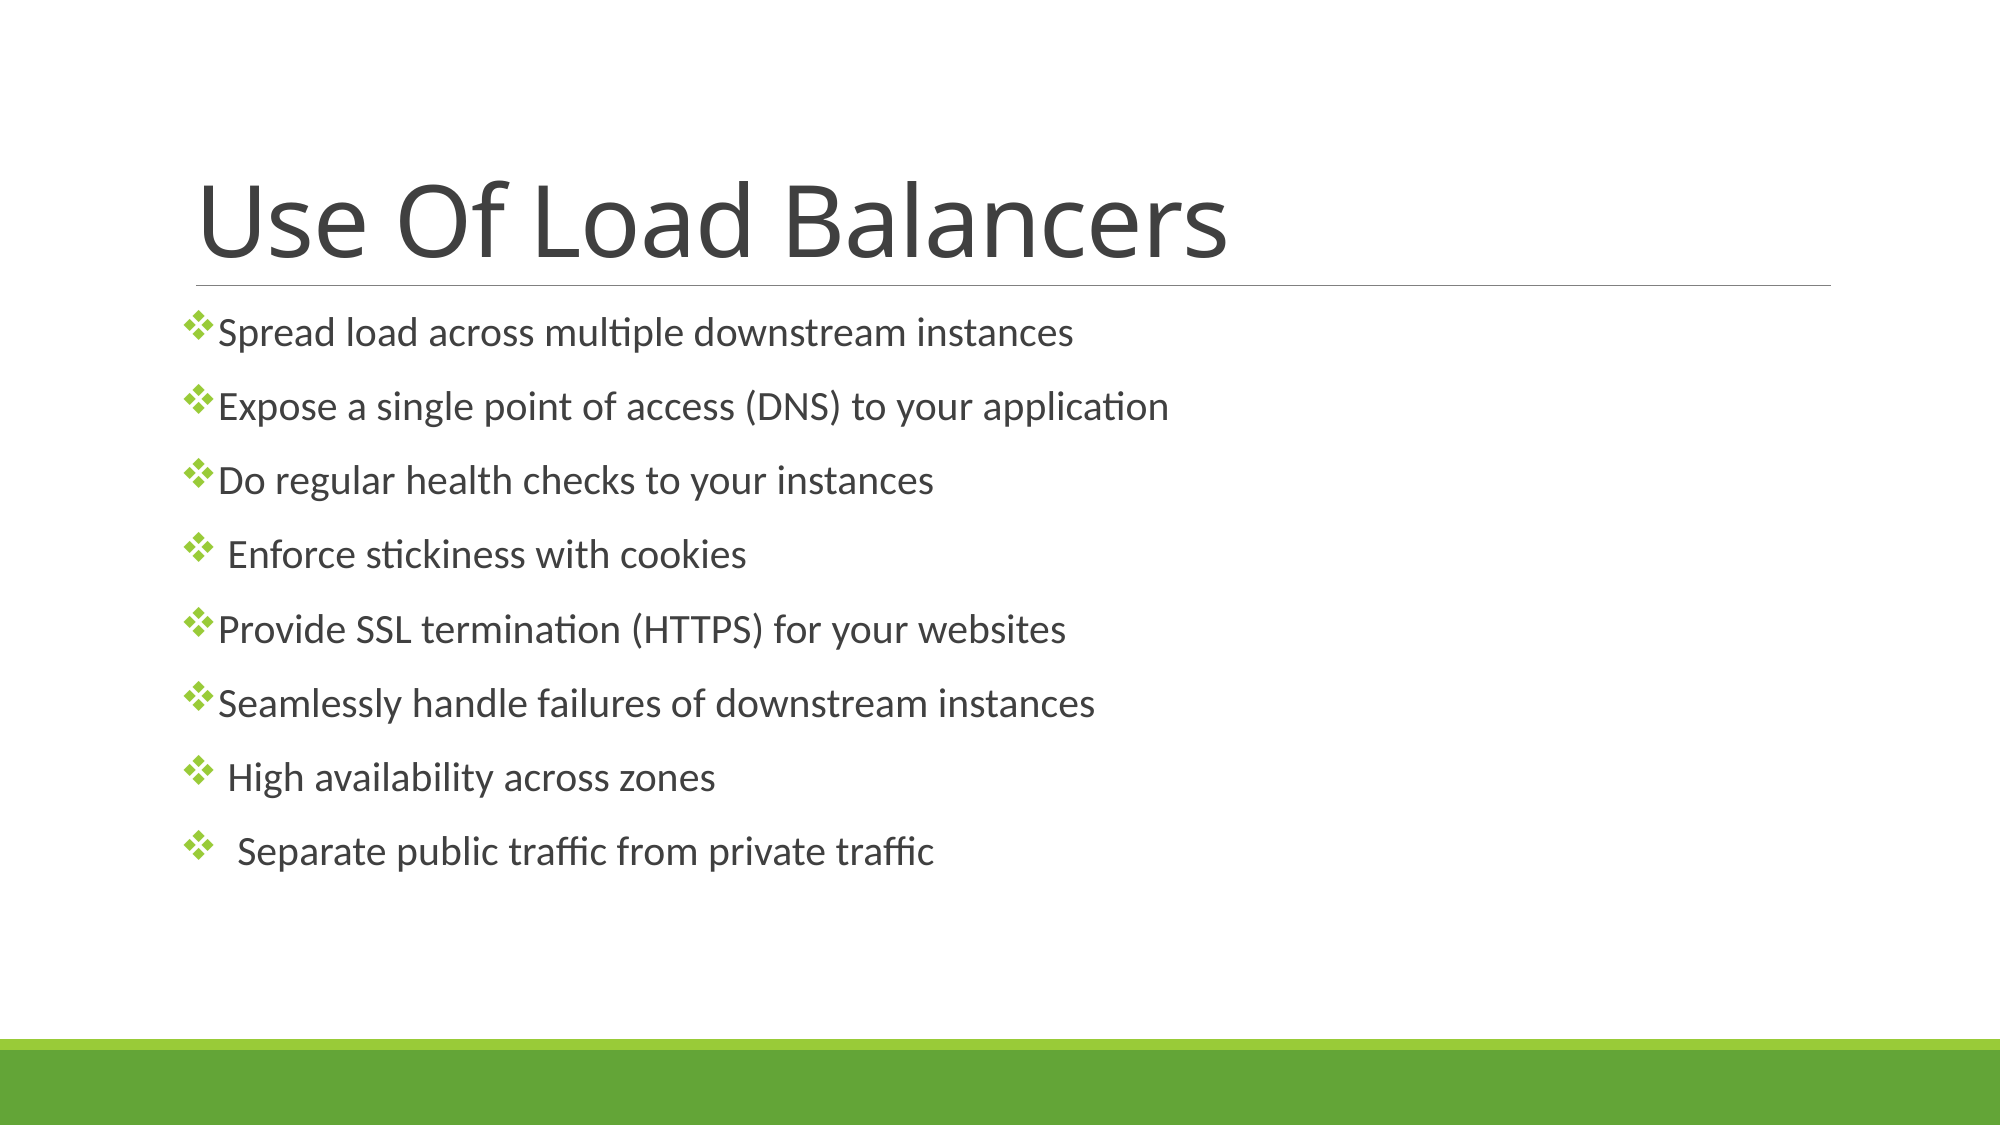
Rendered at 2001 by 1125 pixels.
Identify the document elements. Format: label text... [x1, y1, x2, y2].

title Use Of Load Balancers [180, 47, 1830, 285]
list Spread load across multiple downstream instances Expose a single point of access (DNS) to your application Do regular health checks to your instances Enforce stickiness with cookies Provide SSL termination (HTTPS) for your websites Seamlessly handle failures of downstream instances High availability across zones Separate public traffic from private traffic [180, 302, 1830, 963]
